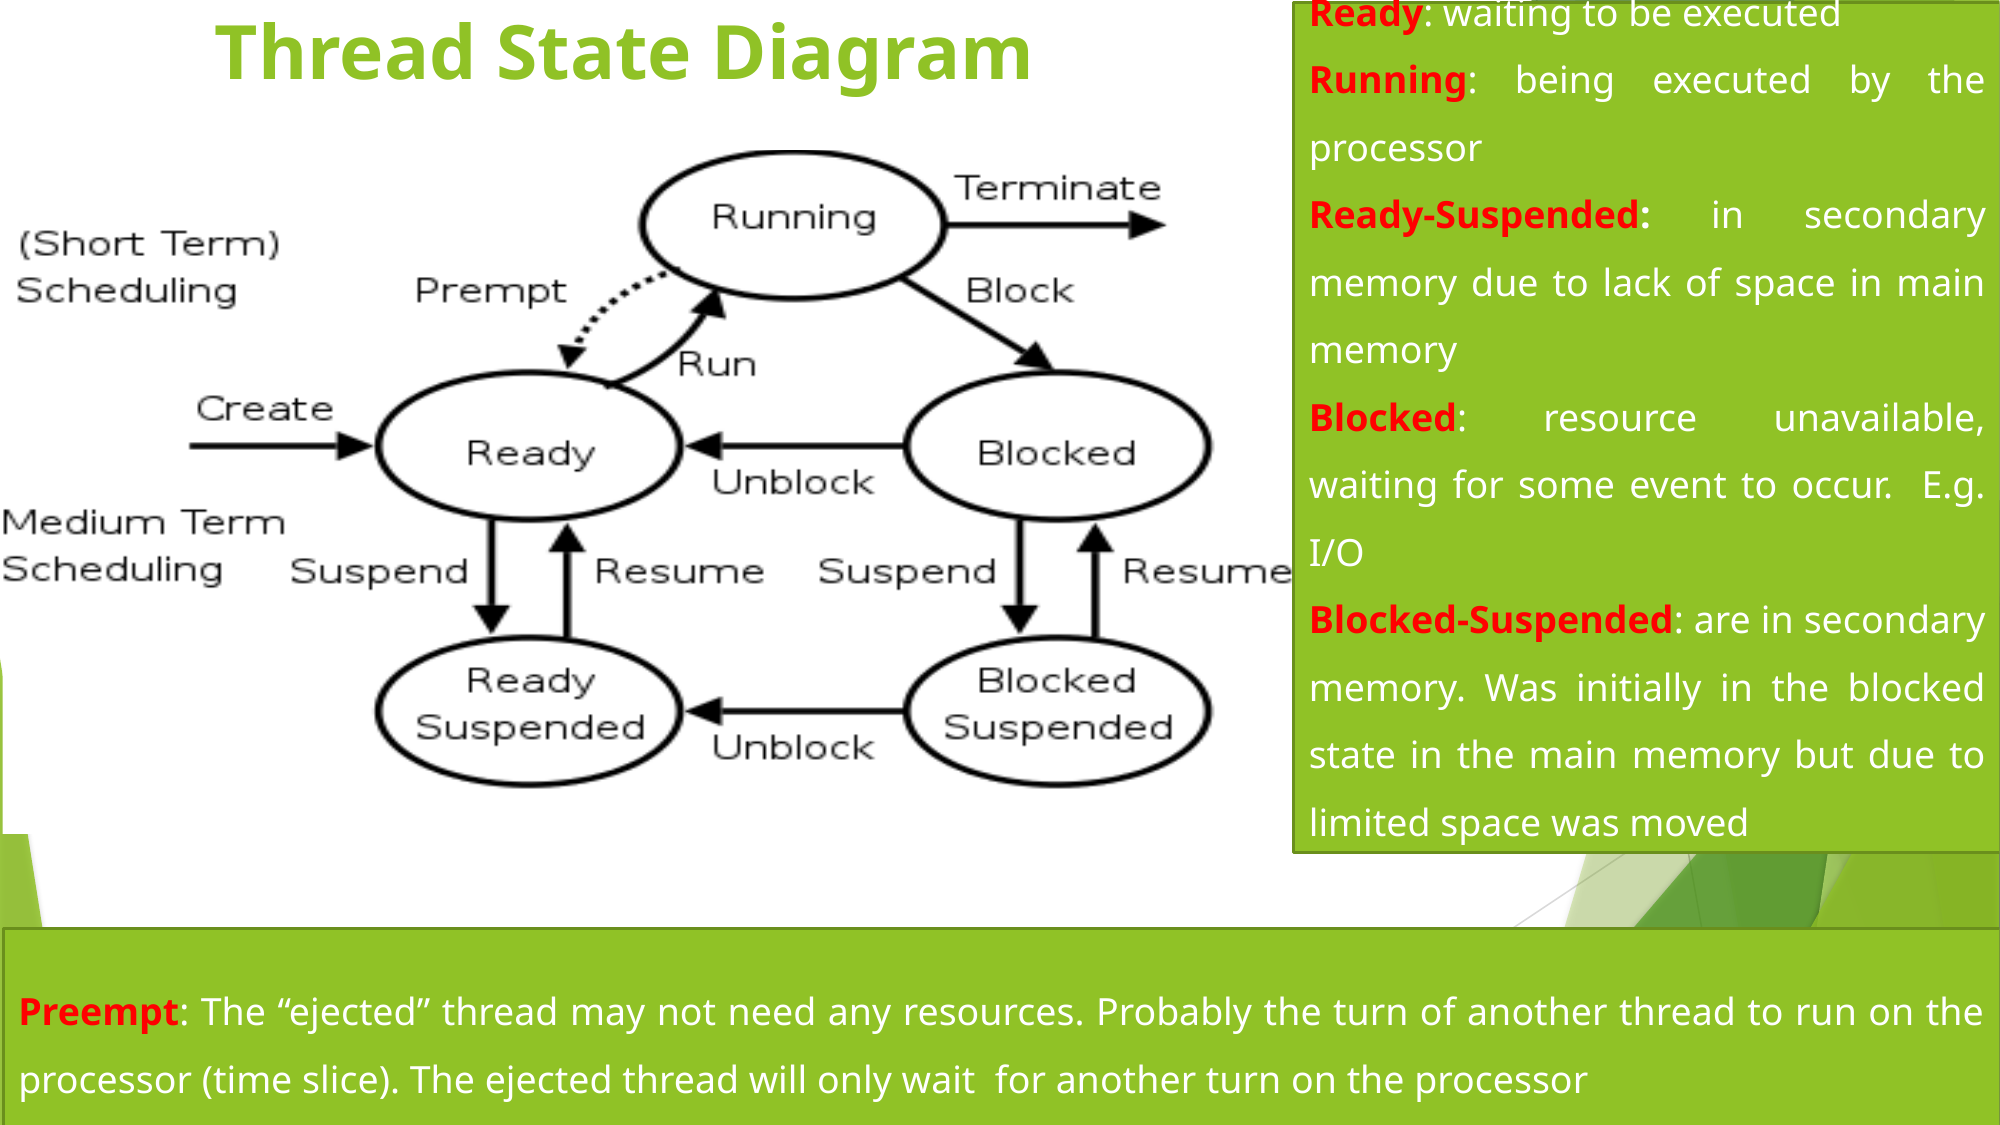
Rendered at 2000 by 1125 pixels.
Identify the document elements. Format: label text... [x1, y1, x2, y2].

text_box Ready: waiting to be executed Running: being executed by the processor Ready-Suspended: in secondary memory due to lack of space in main memory Blocked: resource unavailable, waiting for some event to occur. E.g. I/O Blocked-Suspended: are in secondary memory. Was initially in the blocked state in the main memory but due to limited space was moved [1292, 1, 2000, 854]
picture [2, 149, 1301, 834]
text_box Preempt: The “ejected” thread may not need any resources. Probably the turn of another thread to run on the processor (time slice). The ejected thread will only wait for another turn on the processor [2, 927, 2000, 1125]
title Thread State Diagram [199, 0, 1470, 148]
